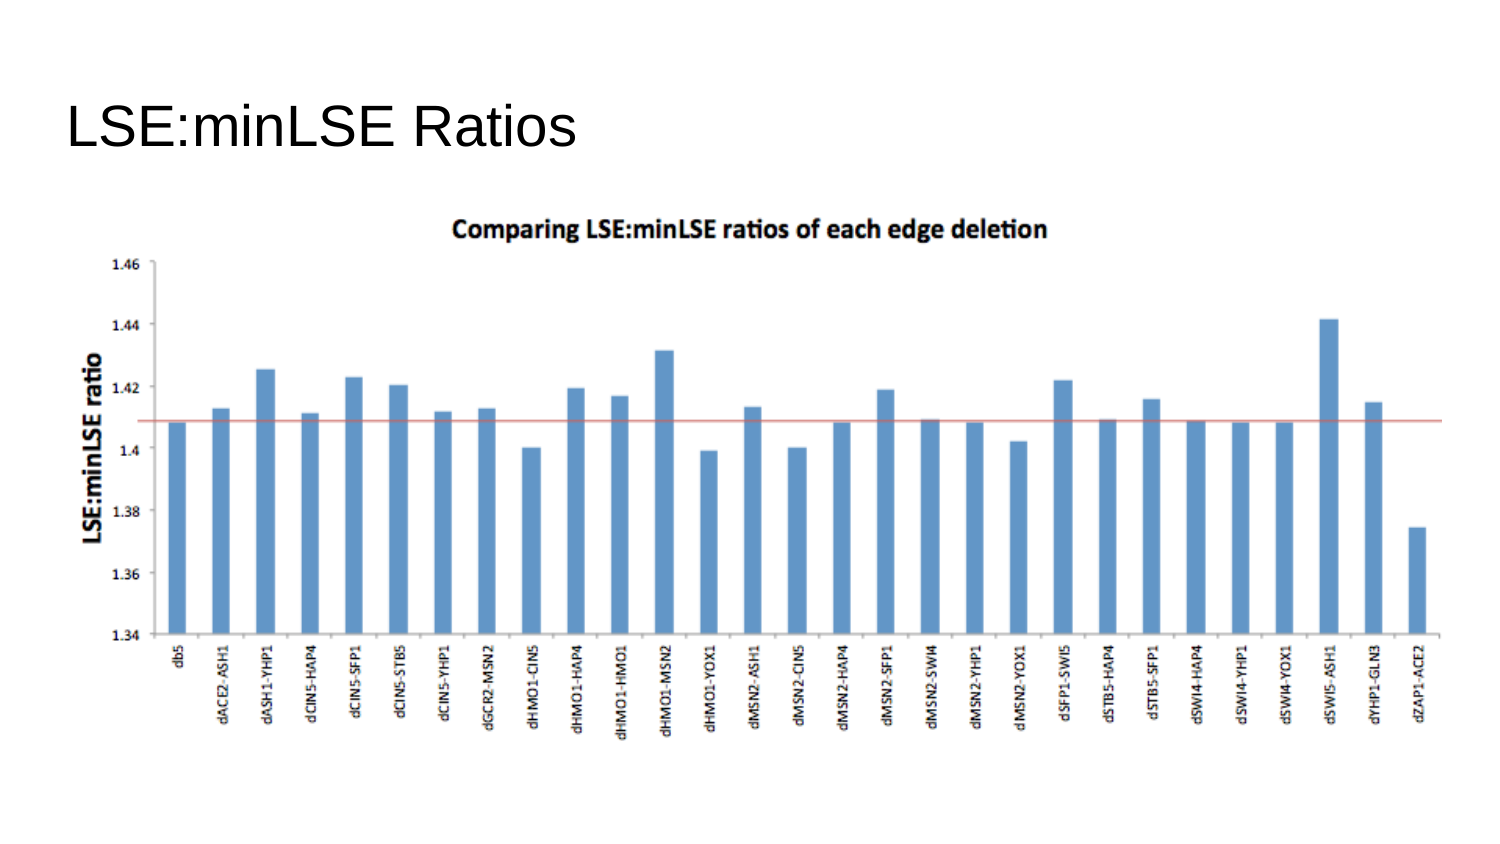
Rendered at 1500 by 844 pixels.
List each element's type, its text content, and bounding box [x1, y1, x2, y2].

title LSE:minLSE Ratios [51, 72, 1449, 167]
picture [58, 193, 1442, 756]
